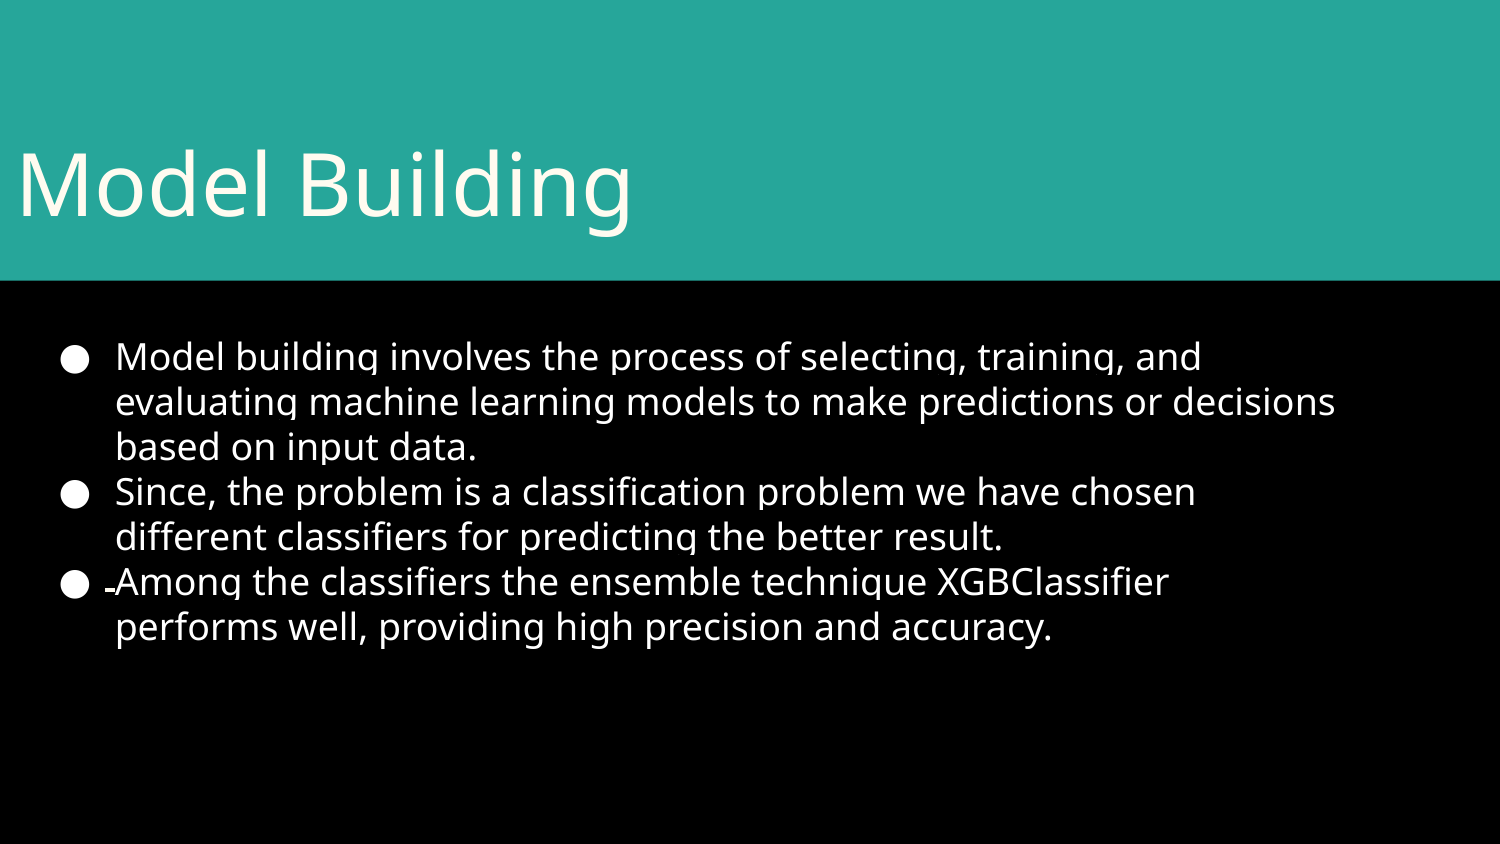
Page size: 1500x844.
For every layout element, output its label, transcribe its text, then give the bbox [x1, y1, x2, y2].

subtitle Model building involves the process of selecting, training, and evaluating machine learning models to make predictions or decisions based on input data. Since, the problem is a classification problem we have chosen different classifiers for predicting the better result. Among the classifiers the ensemble technique XGBClassifier performs well, providing high precision and accuracy. [24, 317, 1357, 808]
title Model Building [0, 0, 1332, 250]
